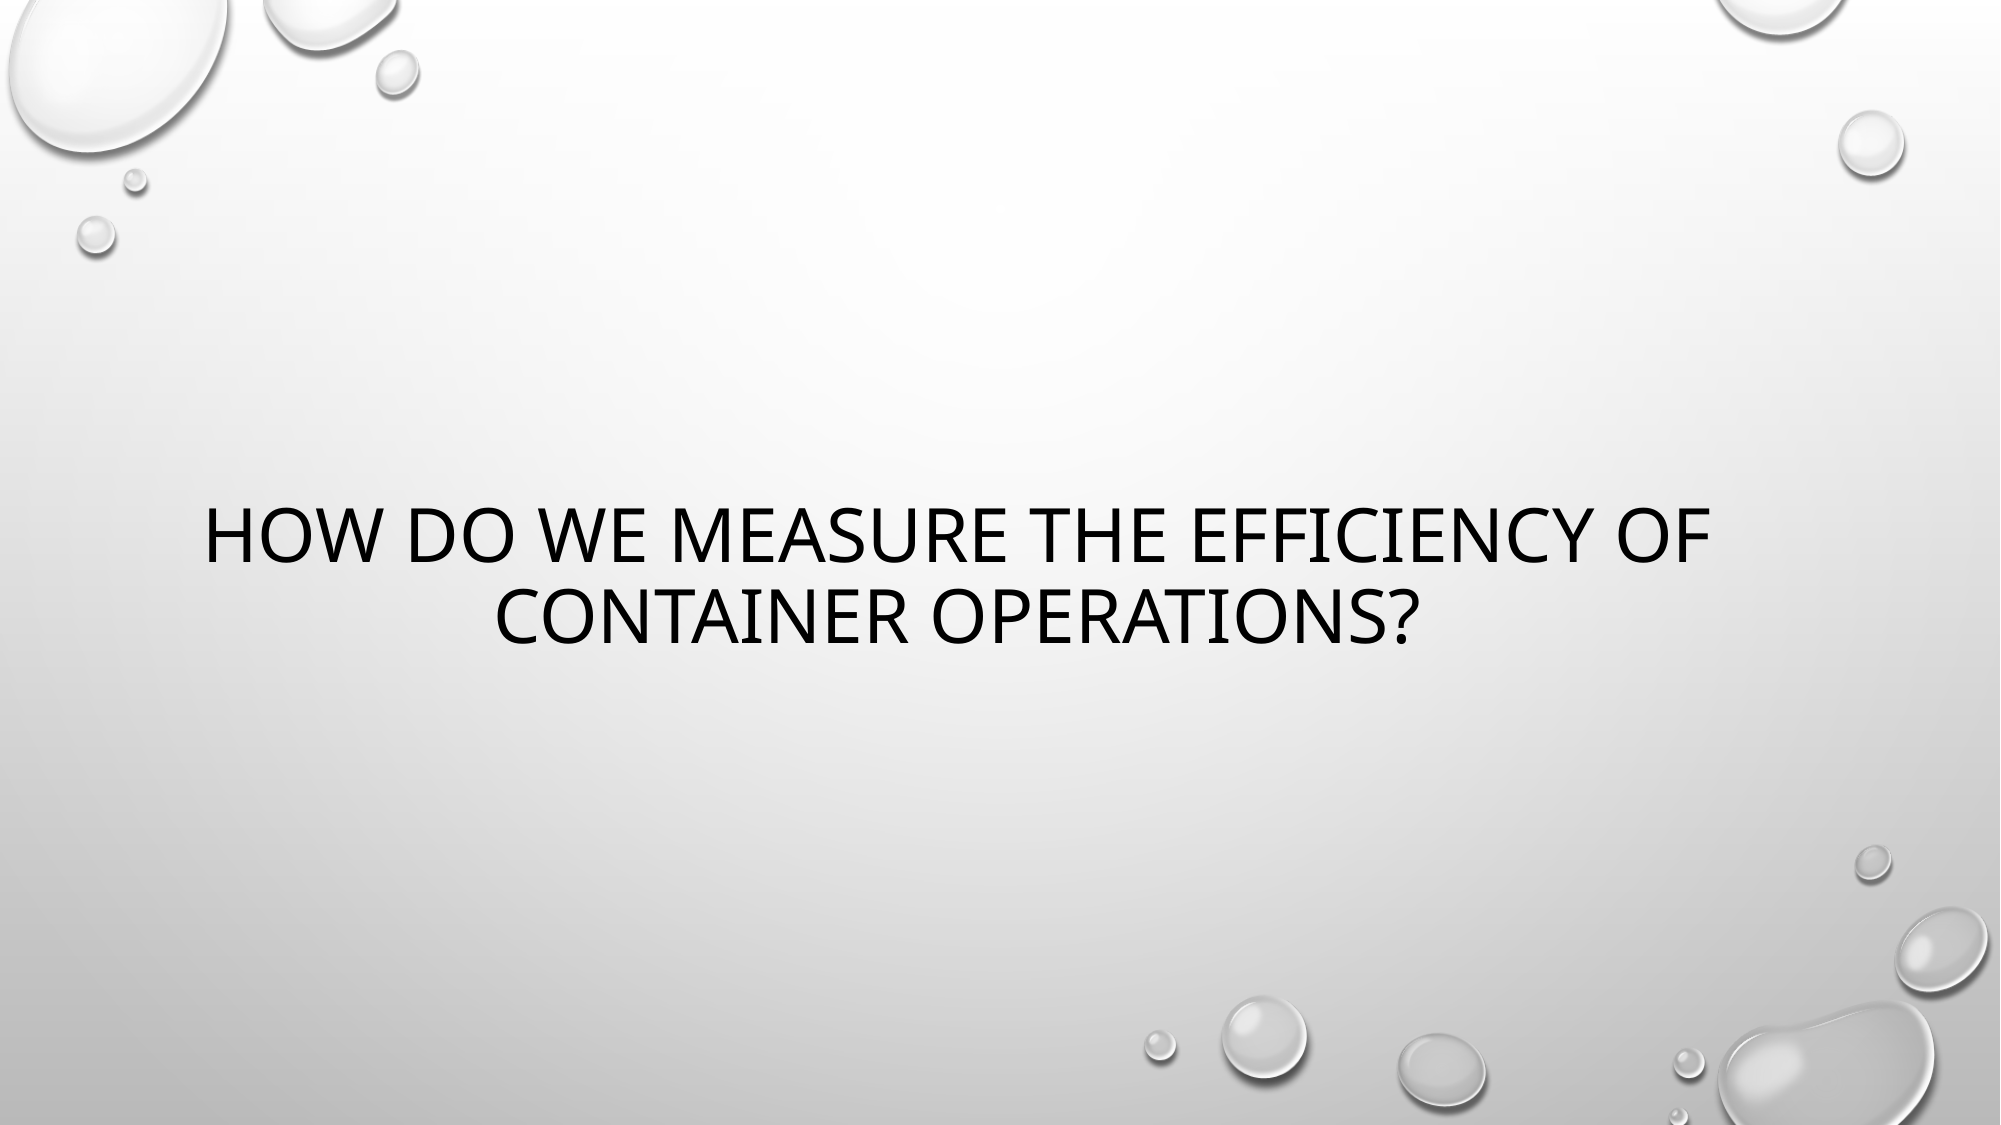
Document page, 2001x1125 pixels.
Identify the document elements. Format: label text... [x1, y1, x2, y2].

title How do we measure the efficiency of container operations? [107, 447, 1808, 710]
picture [0, 0, 2000, 1125]
